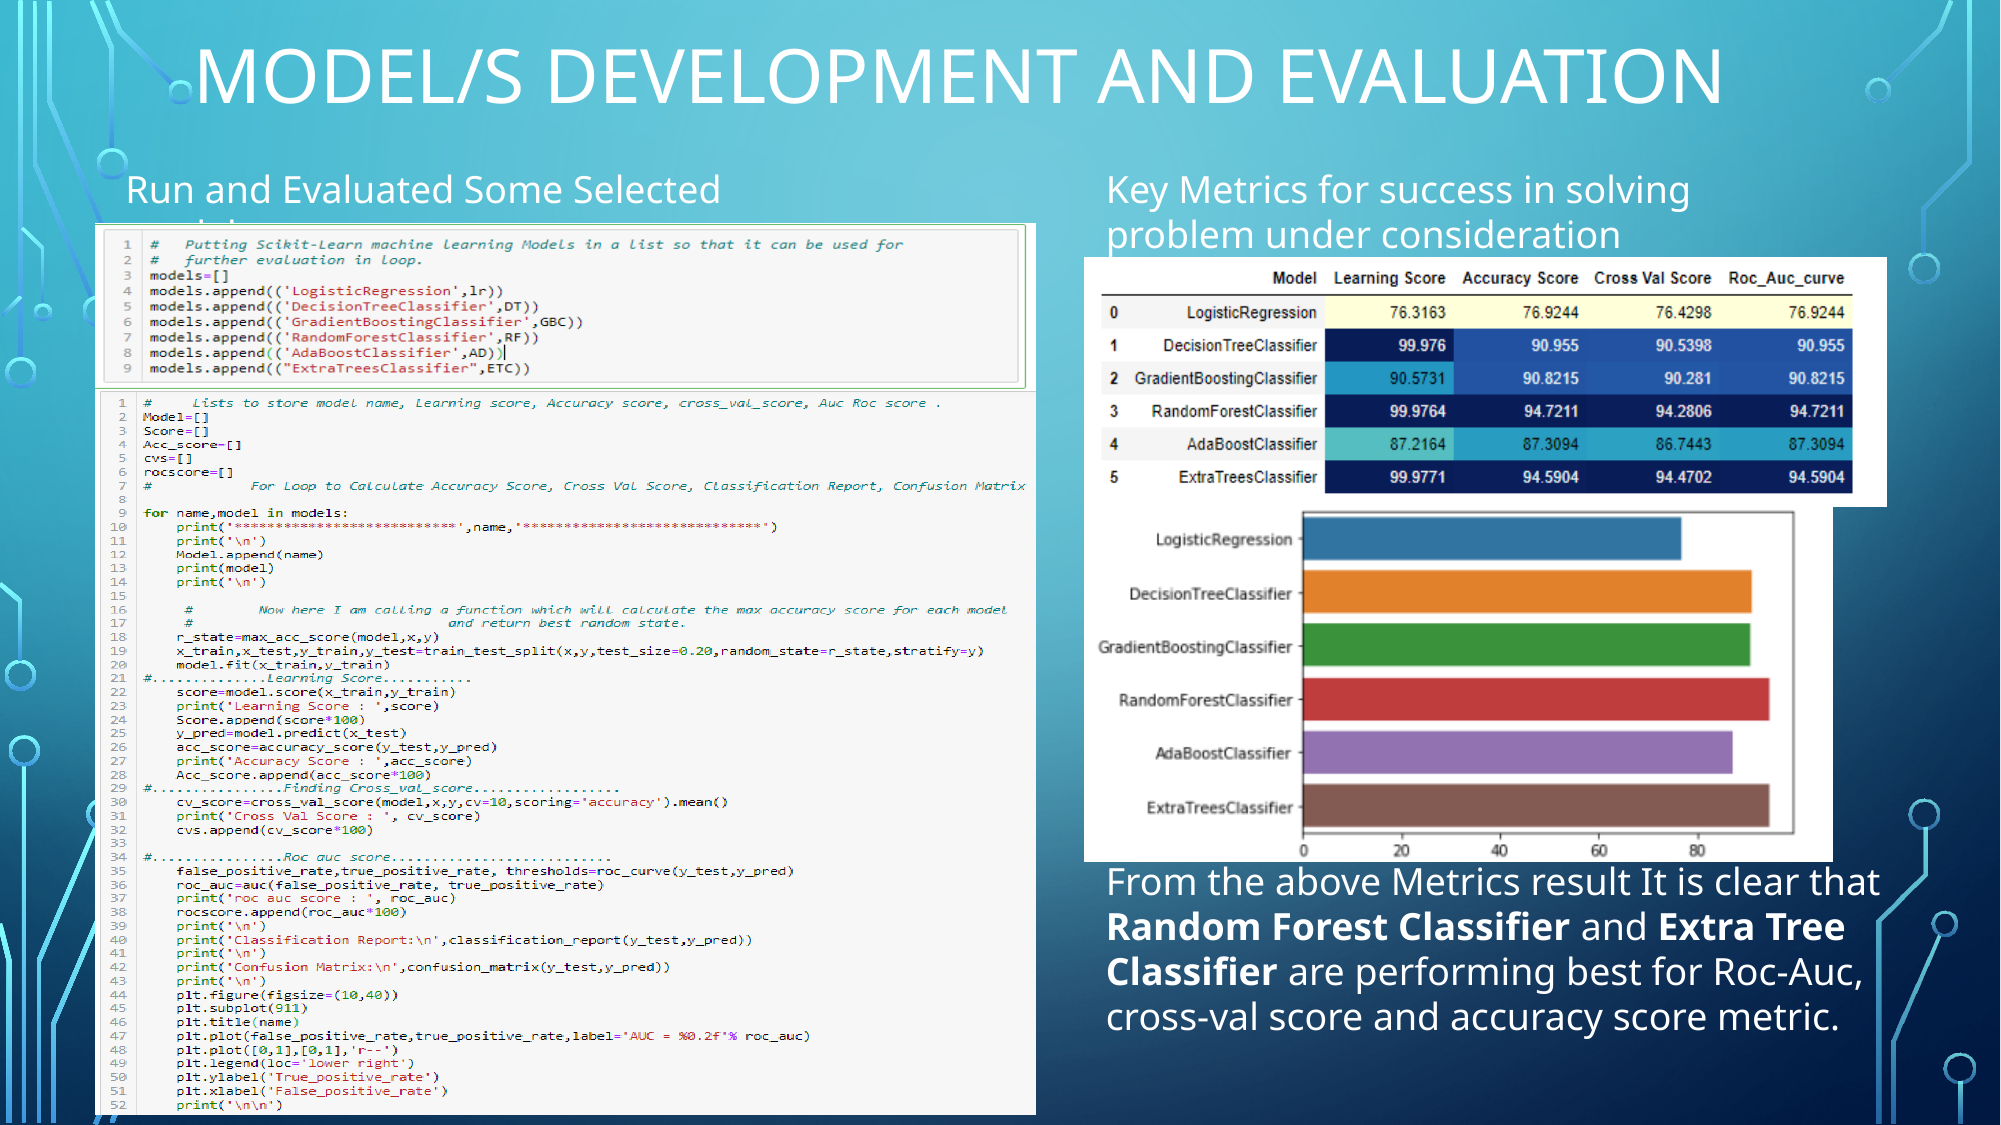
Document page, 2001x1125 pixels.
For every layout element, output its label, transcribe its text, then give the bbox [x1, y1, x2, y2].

picture [1083, 256, 1887, 862]
text_box Run and Evaluated Some Selected models [110, 158, 793, 223]
text_box Key Metrics for success in solving problem under consideration [1090, 158, 1833, 256]
picture [94, 223, 1036, 1116]
title MODEL/S DEVELOPMENT AND EVALUATION [178, 0, 1804, 159]
text_box From the above Metrics result It is clear that Random Forest Classifier and Extra Tree Classifier are performing best for Roc-Auc, cross-val score and accuracy score metric. [1090, 850, 1916, 1046]
